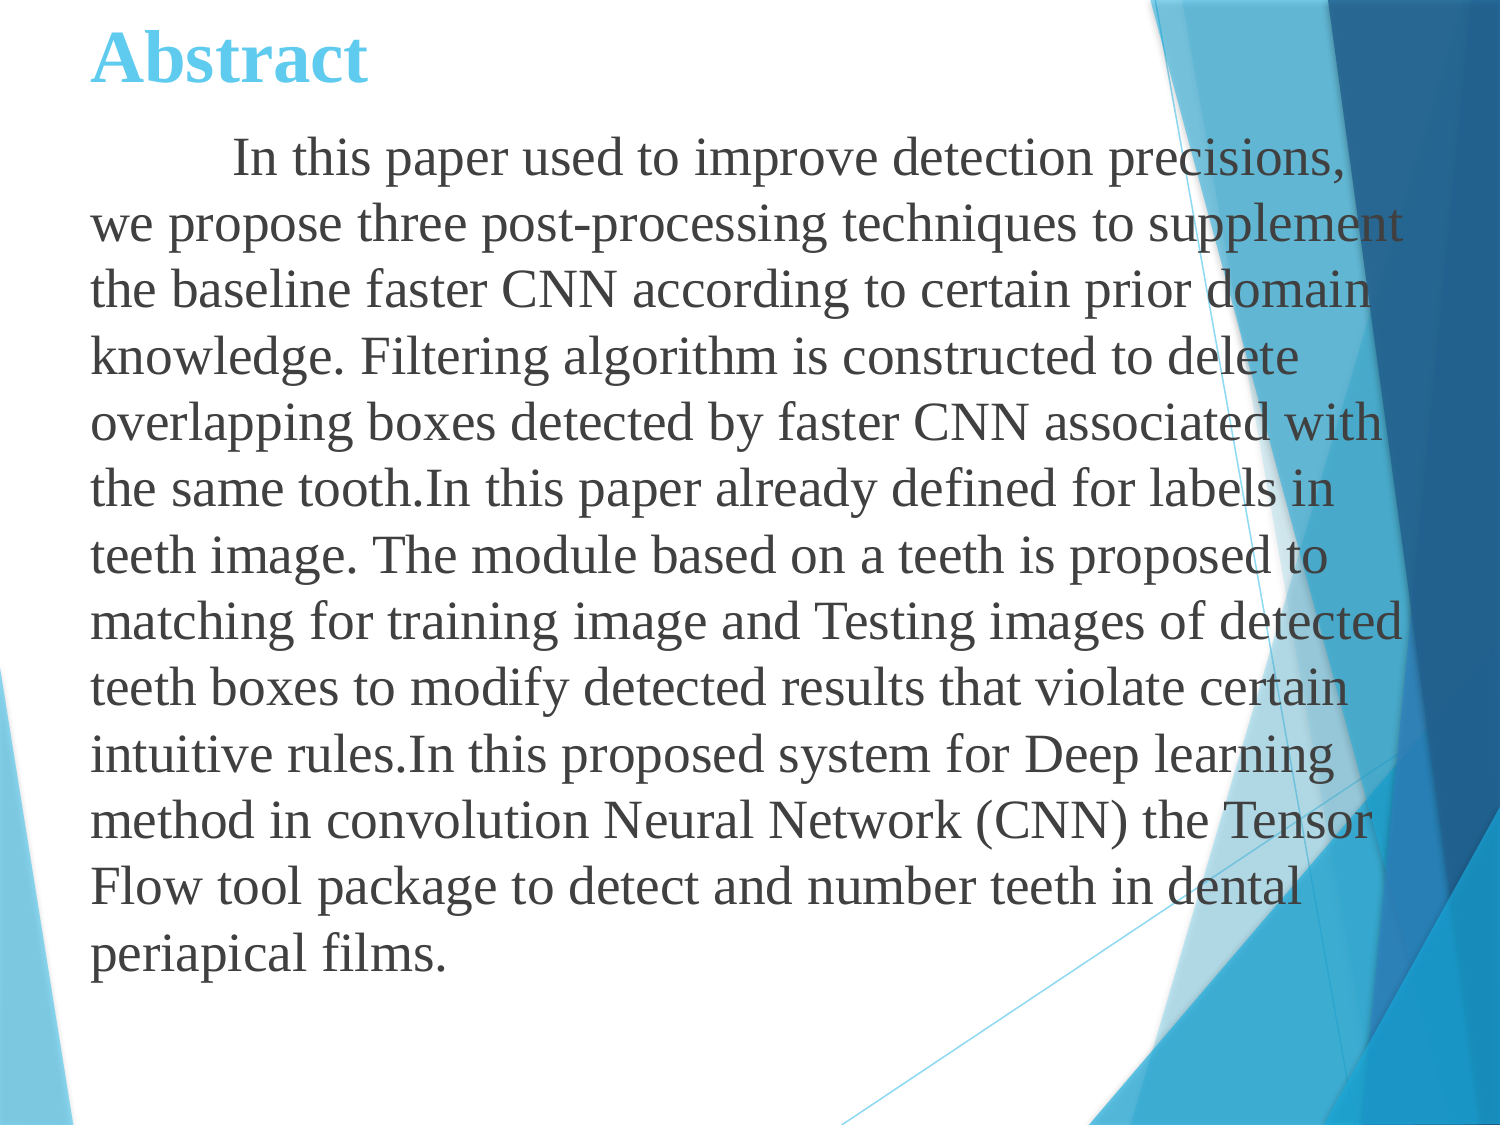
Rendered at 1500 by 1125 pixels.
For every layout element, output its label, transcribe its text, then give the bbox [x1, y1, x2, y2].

title Abstract [75, 0, 1425, 112]
list In this paper used to improve detection precisions, we propose three post-processing techniques to supplement the baseline faster CNN according to certain prior domain knowledge. Filtering algorithm is constructed to delete overlapping boxes detected by faster CNN associated with the same tooth.In this paper already defined for labels in teeth image. The module based on a teeth is proposed to matching for training image and Testing images of detected teeth boxes to modify detected results that violate certain intuitive rules.In this proposed system for Deep learning method in convolution Neural Network (CNN) the Tensor Flow tool package to detect and number teeth in dental periapical films. [75, 112, 1425, 1005]
